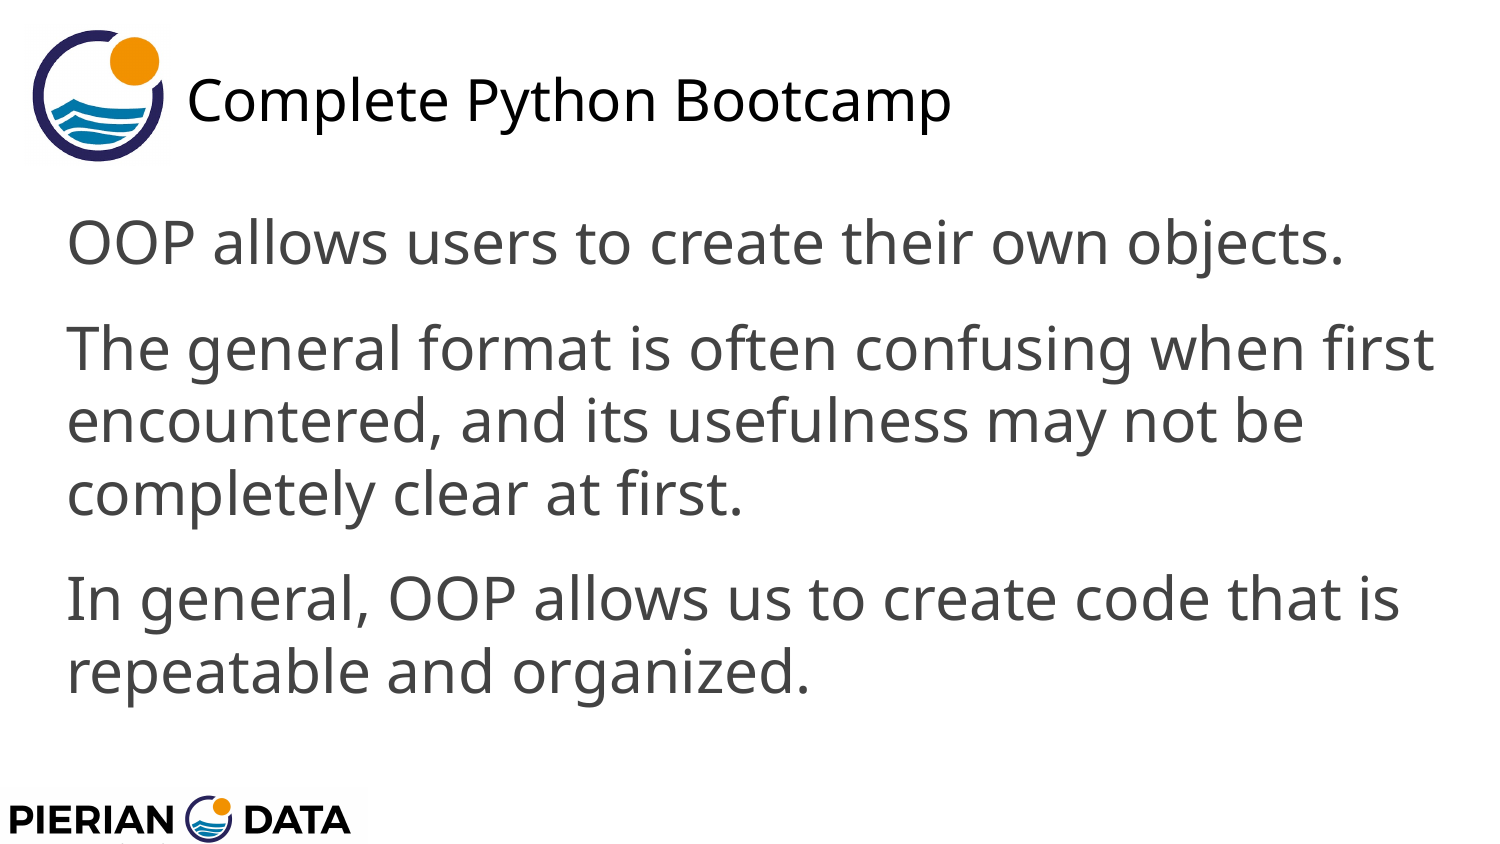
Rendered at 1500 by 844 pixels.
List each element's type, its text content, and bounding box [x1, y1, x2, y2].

picture [24, 24, 172, 167]
list OOP allows users to create their own objects. The general format is often confusing when first encountered, and its usefulness may not be completely clear at first. In general, OOP allows us to create code that is repeatable and organized. [51, 189, 1476, 750]
title Complete Python Bootcamp [176, 48, 1449, 143]
picture [0, 787, 368, 844]
